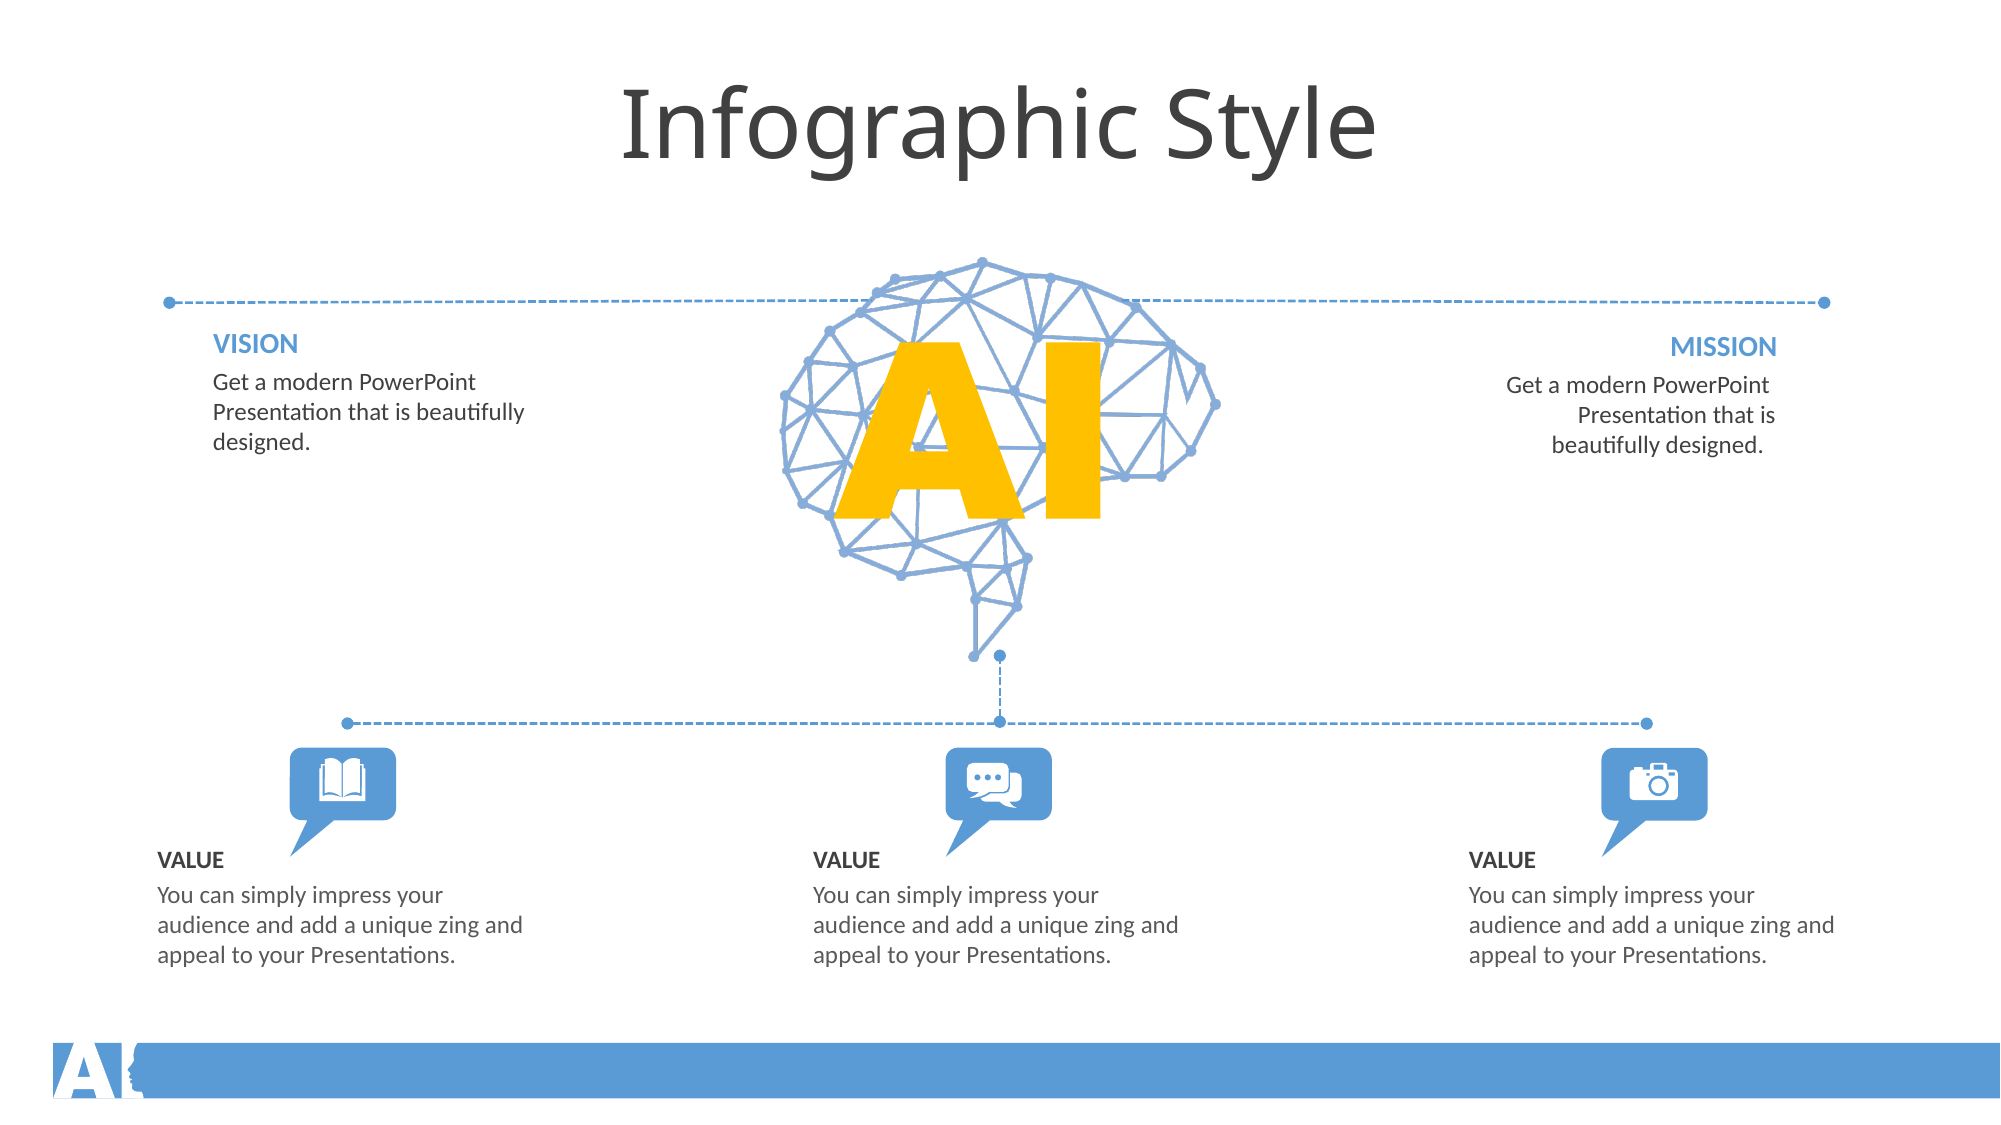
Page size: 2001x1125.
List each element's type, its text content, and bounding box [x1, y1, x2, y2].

text_box [1628, 761, 1679, 802]
text_box [288, 746, 398, 843]
text_box [1600, 746, 1709, 843]
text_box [157, 843, 529, 970]
text_box [318, 756, 367, 803]
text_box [1468, 327, 1778, 460]
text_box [213, 324, 529, 457]
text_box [1468, 843, 1841, 970]
text_box [965, 761, 1023, 810]
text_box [813, 843, 1185, 970]
text_box [944, 746, 1053, 843]
list Infographic Style [0, 55, 2000, 186]
picture [778, 257, 1221, 662]
